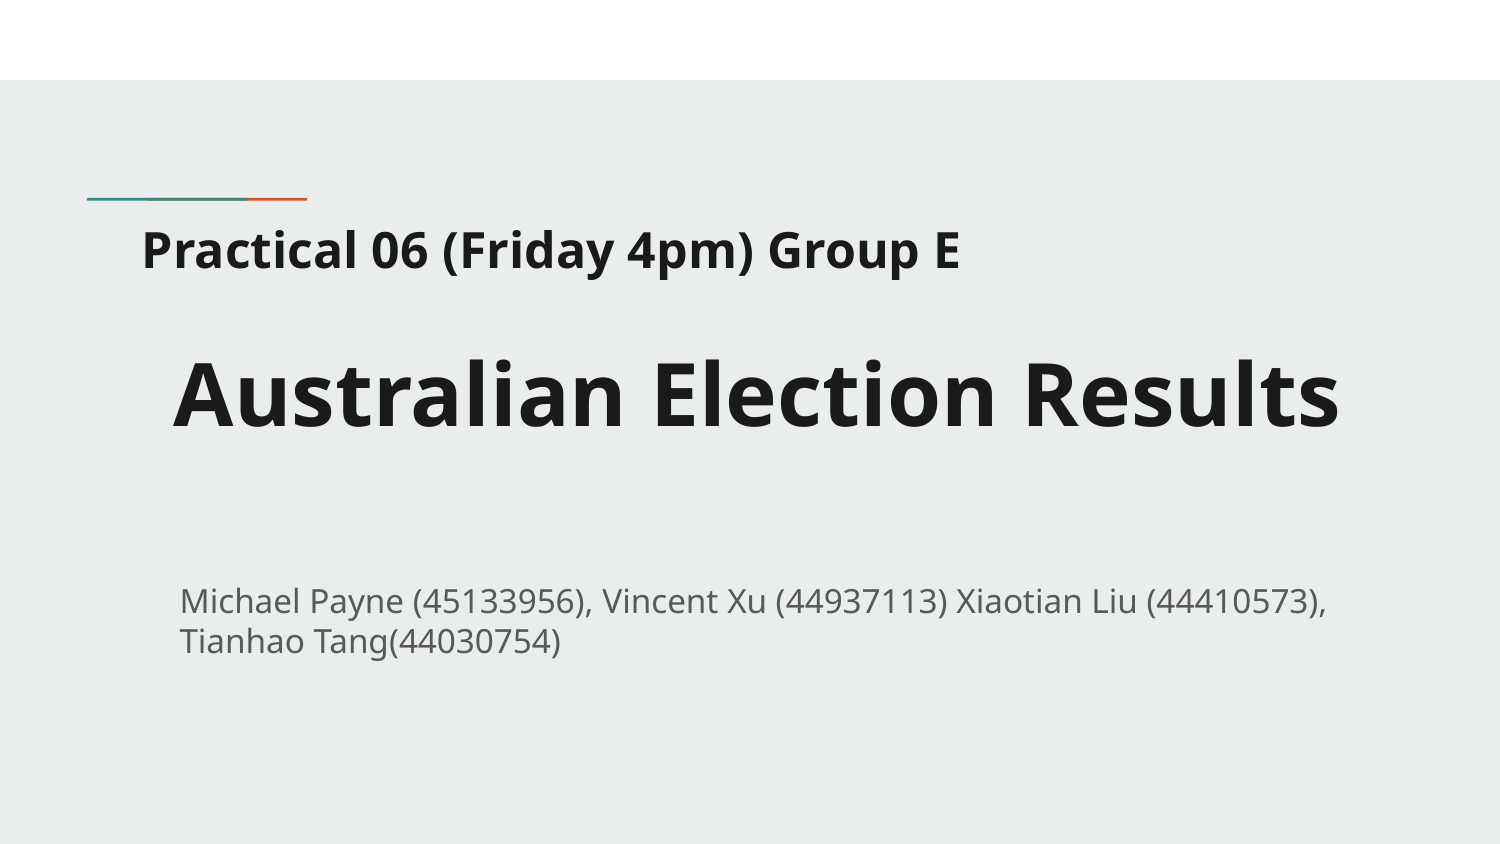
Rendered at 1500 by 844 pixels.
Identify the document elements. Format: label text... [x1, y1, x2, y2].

title Practical 06 (Friday 4pm) Group E Australian Election Results [126, 203, 1389, 477]
subtitle Michael Payne (45133956), Vincent Xu (44937113) Xiaotian Liu (44410573), Tianhao Tang(44030754) [164, 565, 1426, 678]
